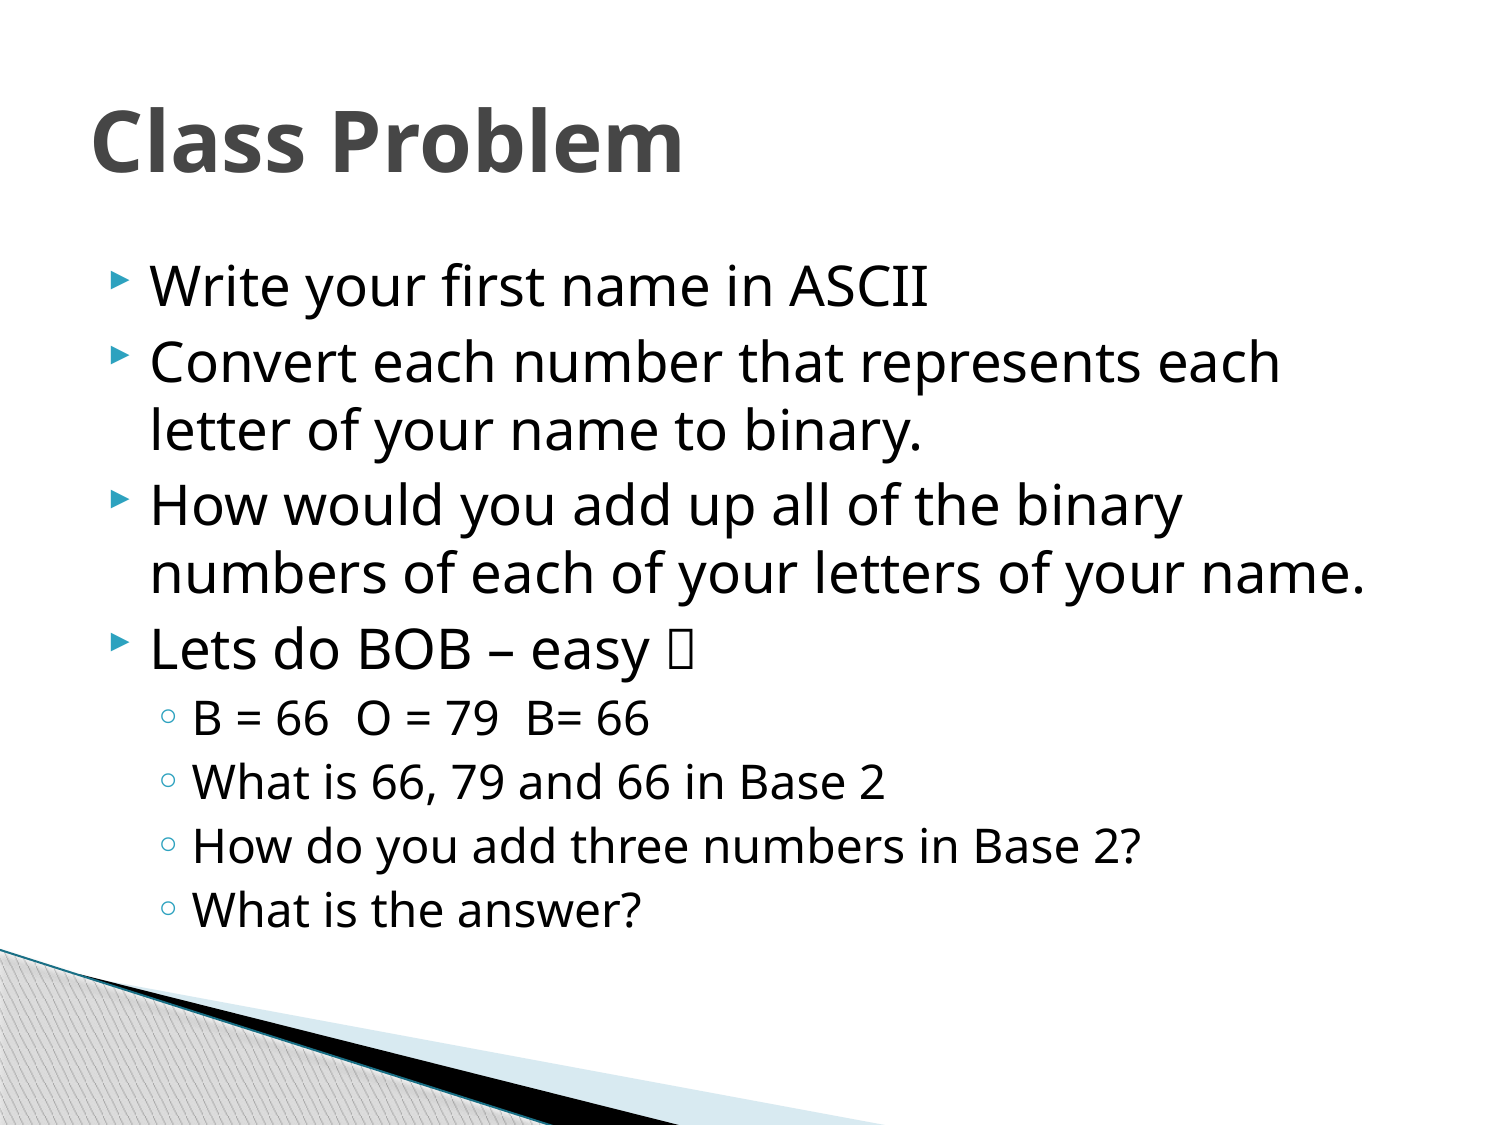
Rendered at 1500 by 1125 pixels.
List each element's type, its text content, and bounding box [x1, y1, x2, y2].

list Write your first name in ASCII Convert each number that represents each letter of your name to binary. How would you add up all of the binary numbers of each of your letters of your name. Lets do BOB – easy  B = 66 O = 79 B= 66 What is 66, 79 and 66 in Base 2 How do you add three numbers in Base 2? What is the answer? [75, 243, 1425, 986]
title Class Problem [75, 45, 1425, 233]
